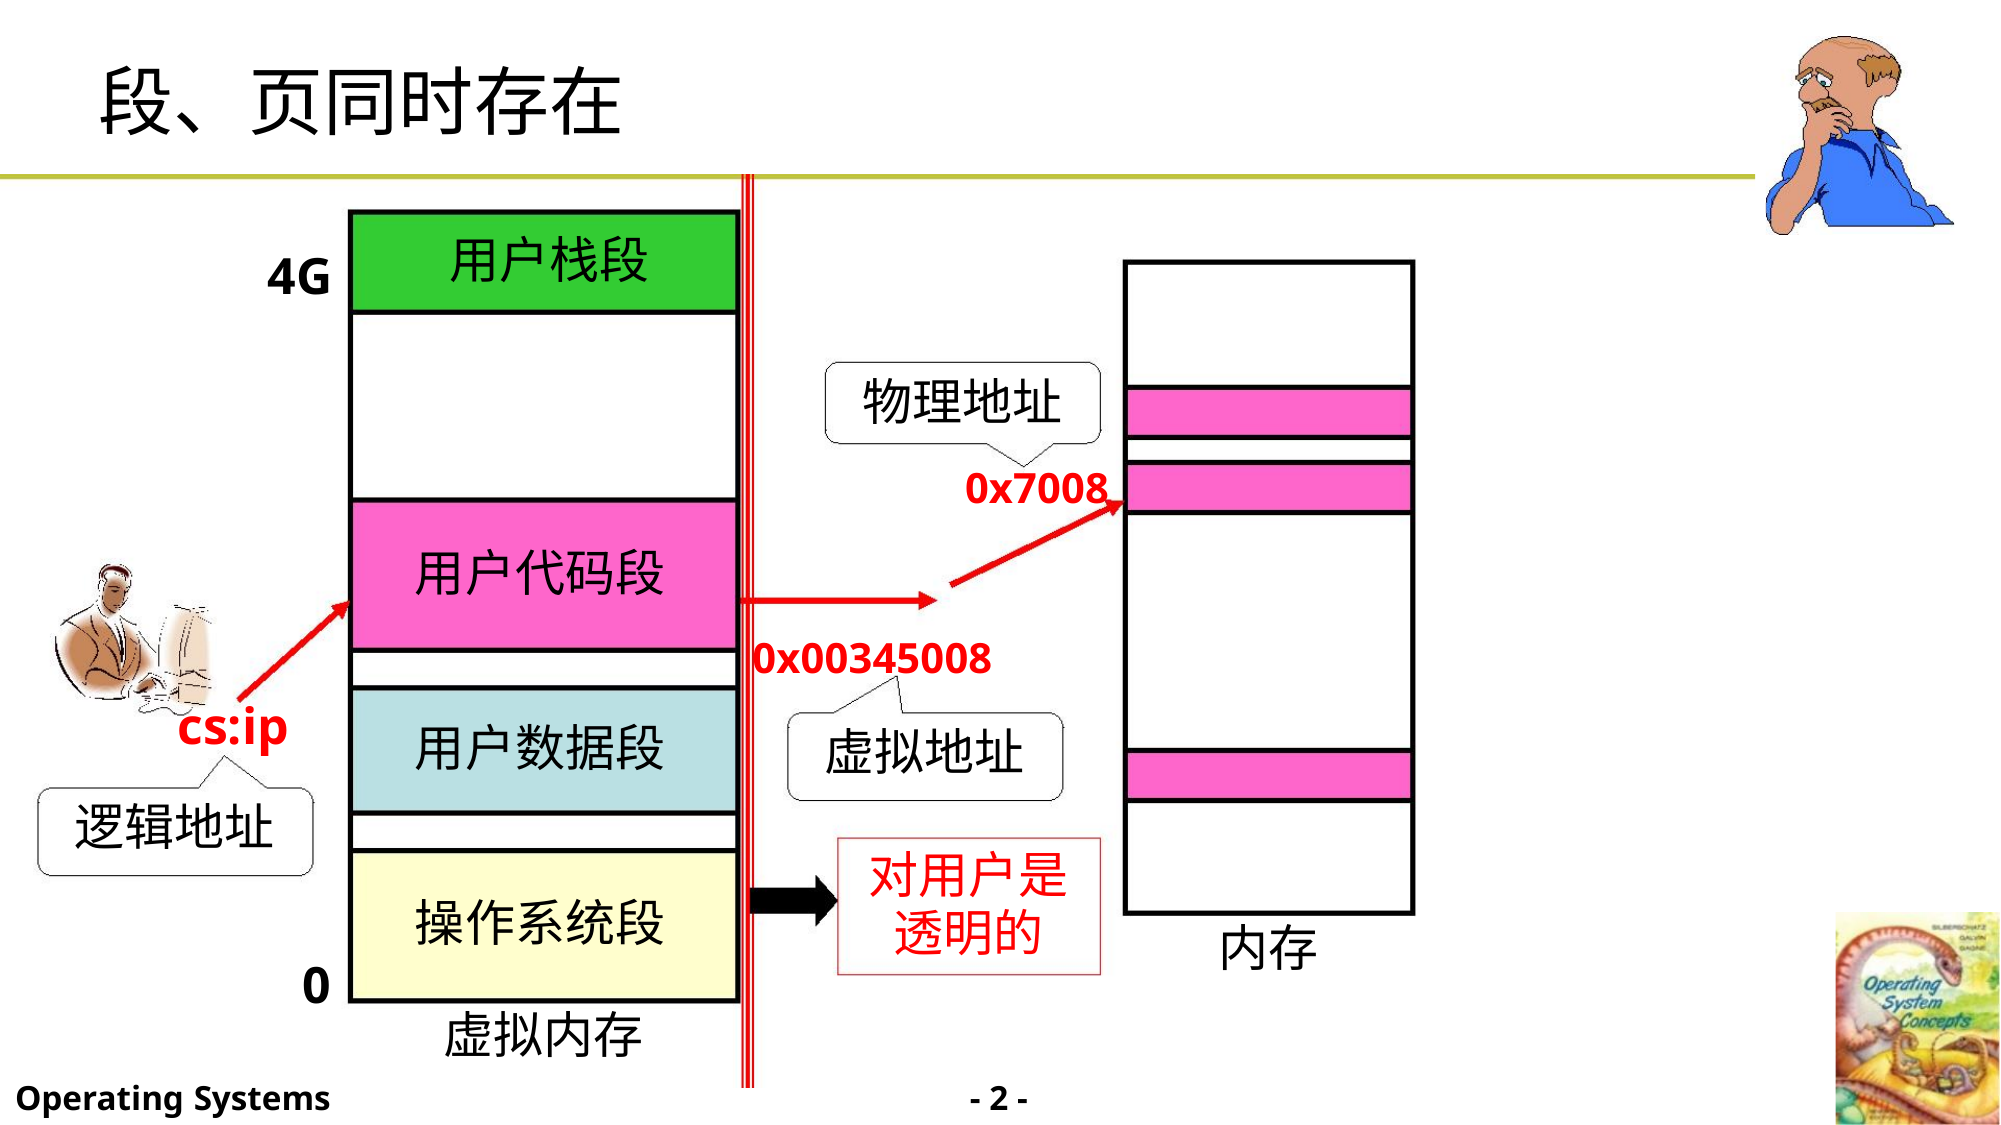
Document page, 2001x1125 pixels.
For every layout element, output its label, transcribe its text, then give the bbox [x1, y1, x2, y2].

text_box 虚拟地址 [824, 730, 1101, 781]
text_box 操作系统段 0 虚拟内存 [302, 901, 741, 1064]
text_box 用户栈段 [449, 238, 726, 289]
text_box 0x7008 [964, 465, 1167, 512]
text_box 物理地址 [862, 380, 1138, 431]
text_box [1765, 36, 1955, 235]
text_box [1835, 912, 2000, 1125]
text_box Operating Systems [15, 1079, 335, 1117]
text_box 对用户是 透明的 [868, 853, 1144, 962]
text_box 0x00345008 [752, 635, 1048, 682]
text_box - 2 - [970, 1079, 1080, 1117]
text_box 段、页同时存在 [98, 69, 738, 145]
text_box 用户代码段 [414, 551, 741, 602]
text_box 用户数据段 [414, 726, 741, 777]
text_box 内存 [1218, 926, 1394, 977]
text_box 4G [267, 248, 410, 305]
text_box [0, 174, 1756, 1088]
text_box 逻辑地址 [74, 805, 351, 856]
text_box cs:ip [177, 698, 370, 755]
